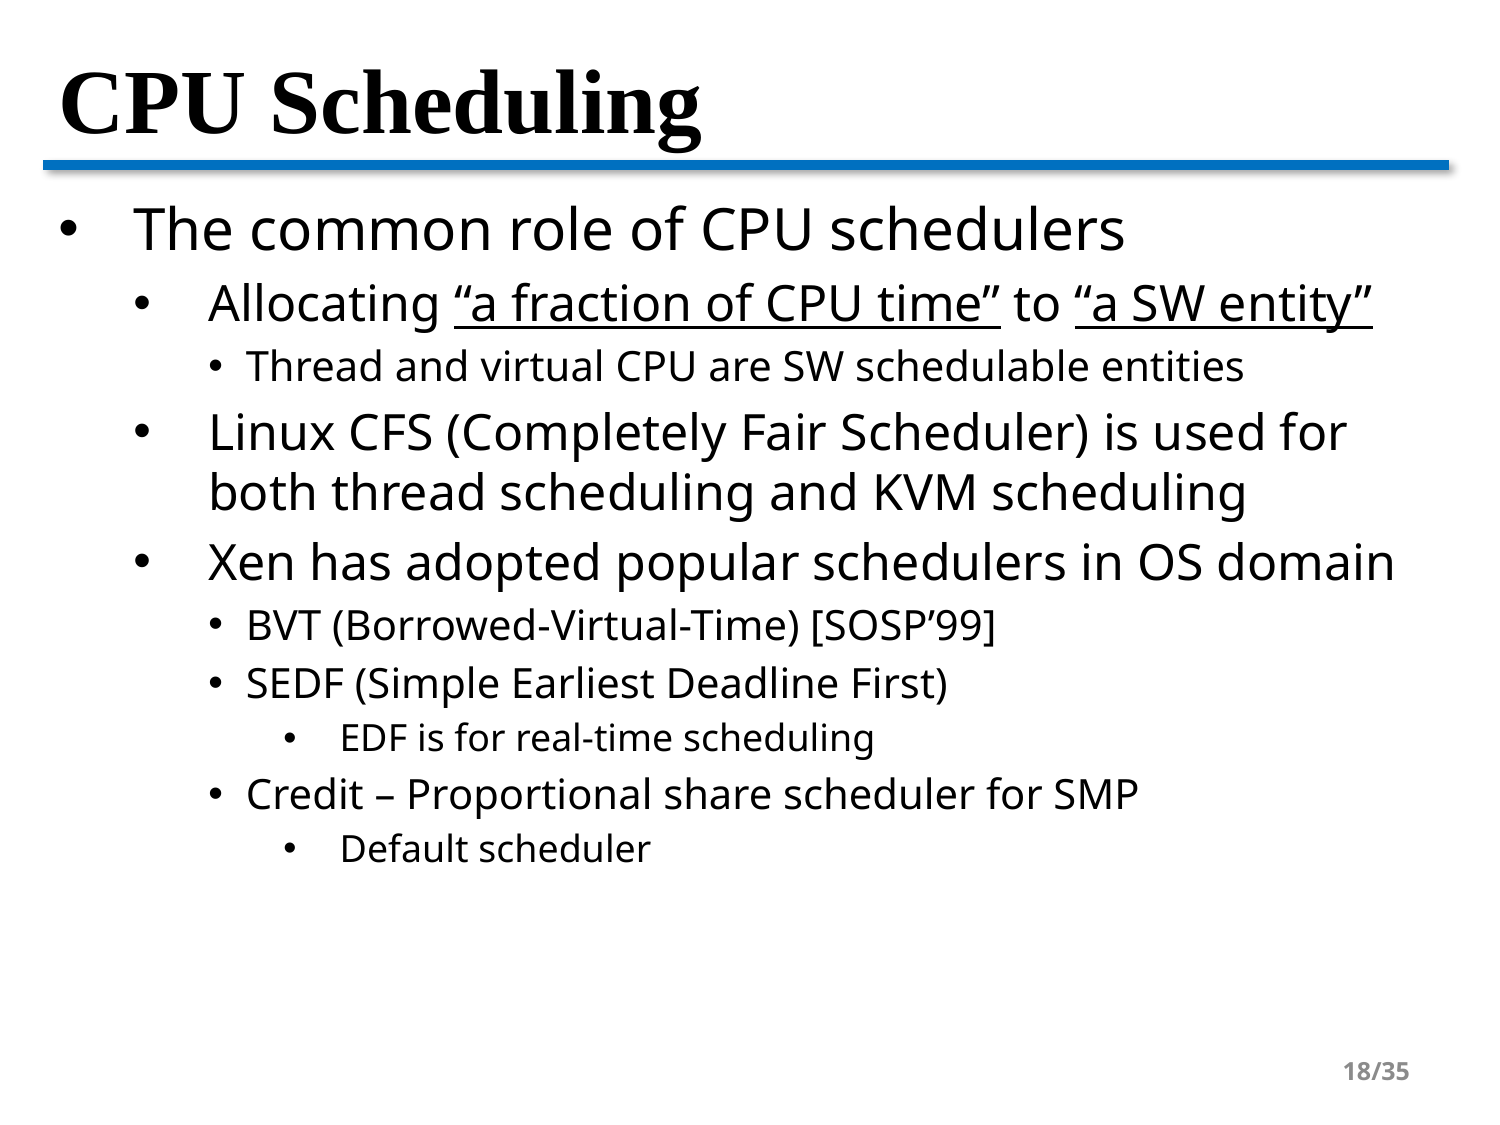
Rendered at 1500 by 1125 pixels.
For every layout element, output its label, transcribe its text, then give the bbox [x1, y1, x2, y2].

list The common role of CPU schedulers Allocating “a fraction of CPU time” to “a SW entity” Thread and virtual CPU are SW schedulable entities Linux CFS (Completely Fair Scheduler) is used for both thread scheduling and KVM scheduling Xen has adopted popular schedulers in OS domain BVT (Borrowed-Virtual-Time) [SOSP’99] SEDF (Simple Earliest Deadline First) EDF is for real-time scheduling Credit – Proportional share scheduler for SMP Default scheduler [43, 184, 1449, 1012]
slide_number 18/35 [1074, 1042, 1425, 1103]
title CPU Scheduling [43, 21, 1449, 173]
